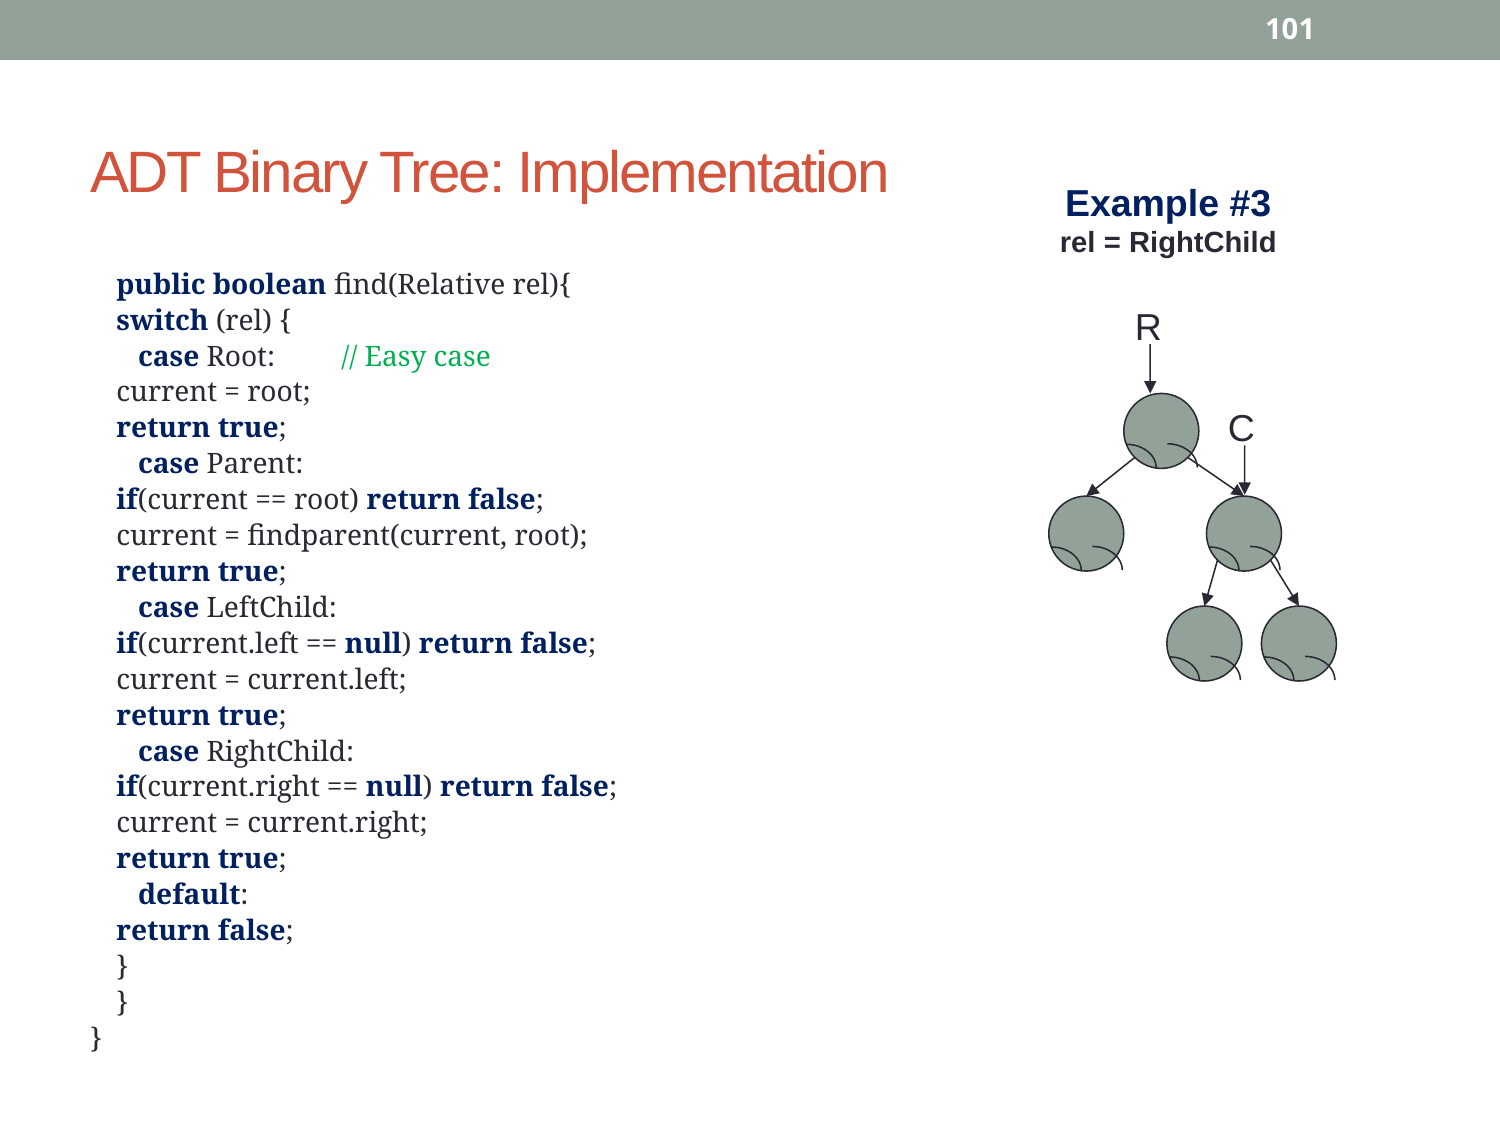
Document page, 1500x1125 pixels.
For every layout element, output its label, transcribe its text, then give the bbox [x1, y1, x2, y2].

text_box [1204, 559, 1218, 607]
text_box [1096, 393, 1200, 492]
text_box C [1213, 396, 1270, 457]
title ADT Binary Tree: Implementation [75, 87, 1425, 250]
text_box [1187, 457, 1245, 497]
table_cell [1019, 497, 1202, 605]
list public boolean find(Relative rel){ switch (rel) { case Root: // Easy case current = root; return true; case Parent: if(current == root) return false; current = findparent(current, root); return true; case LeftChild: if(current.left == null) return false; current = current.left; return true; case RightChild: if(current.right == null) return false; current = current.right; return true; default: return false; } } } [75, 262, 1425, 1063]
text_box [1233, 605, 1337, 705]
text_box R [1119, 295, 1177, 356]
text_box [1144, 344, 1157, 390]
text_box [1021, 495, 1125, 595]
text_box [1270, 559, 1300, 607]
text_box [1085, 457, 1136, 497]
slide_number 101 [1250, 3, 1425, 57]
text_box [1179, 495, 1282, 595]
text_box Example #3 rel = RightChild [1044, 171, 1292, 266]
table_cell [1224, 600, 1268, 604]
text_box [1139, 605, 1233, 705]
